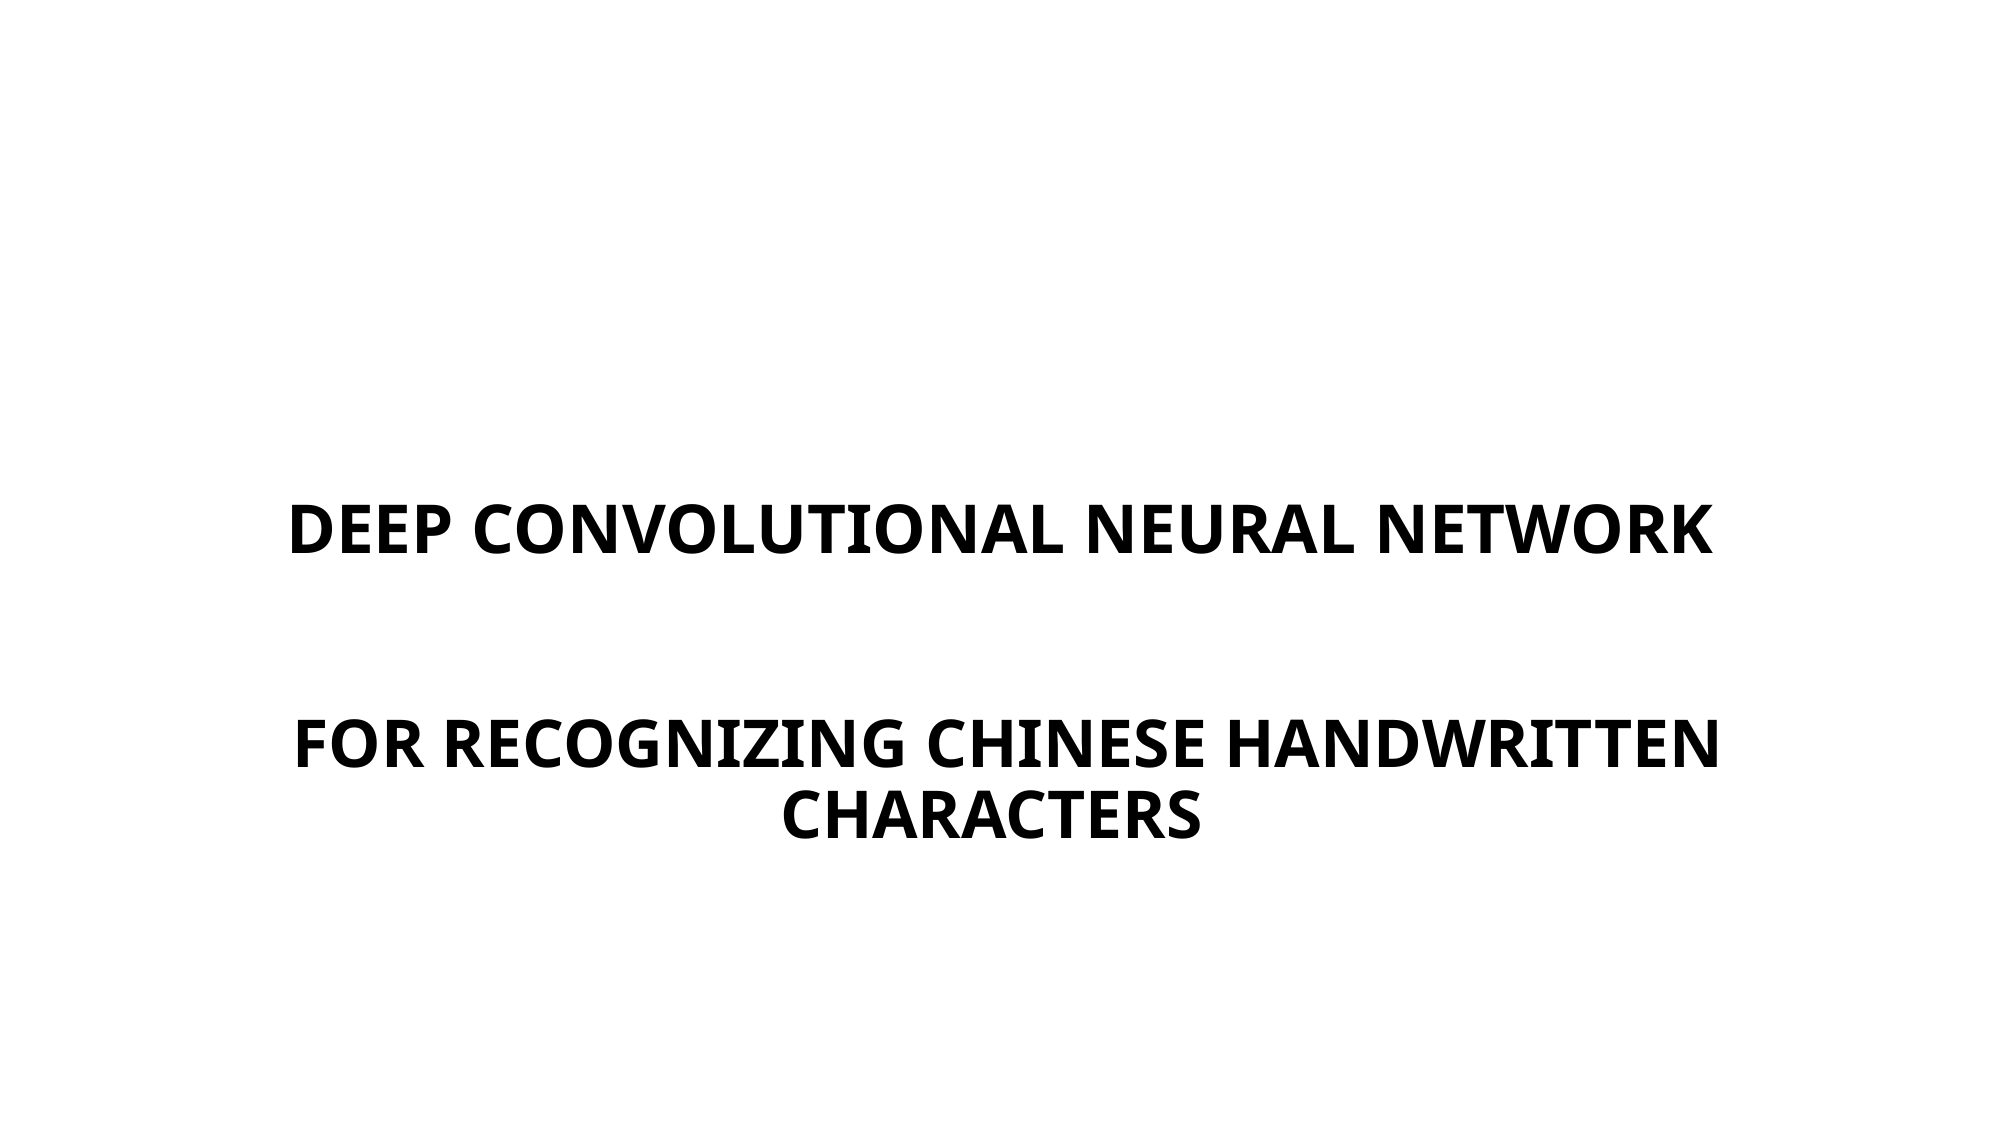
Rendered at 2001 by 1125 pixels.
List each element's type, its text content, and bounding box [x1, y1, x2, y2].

subtitle FOR RECOGNIZING CHINESE HANDWRITTEN CHARACTERS [249, 590, 1750, 863]
title DEEP CONVOLUTIONAL NEURAL NETWORK [249, 184, 1750, 576]
